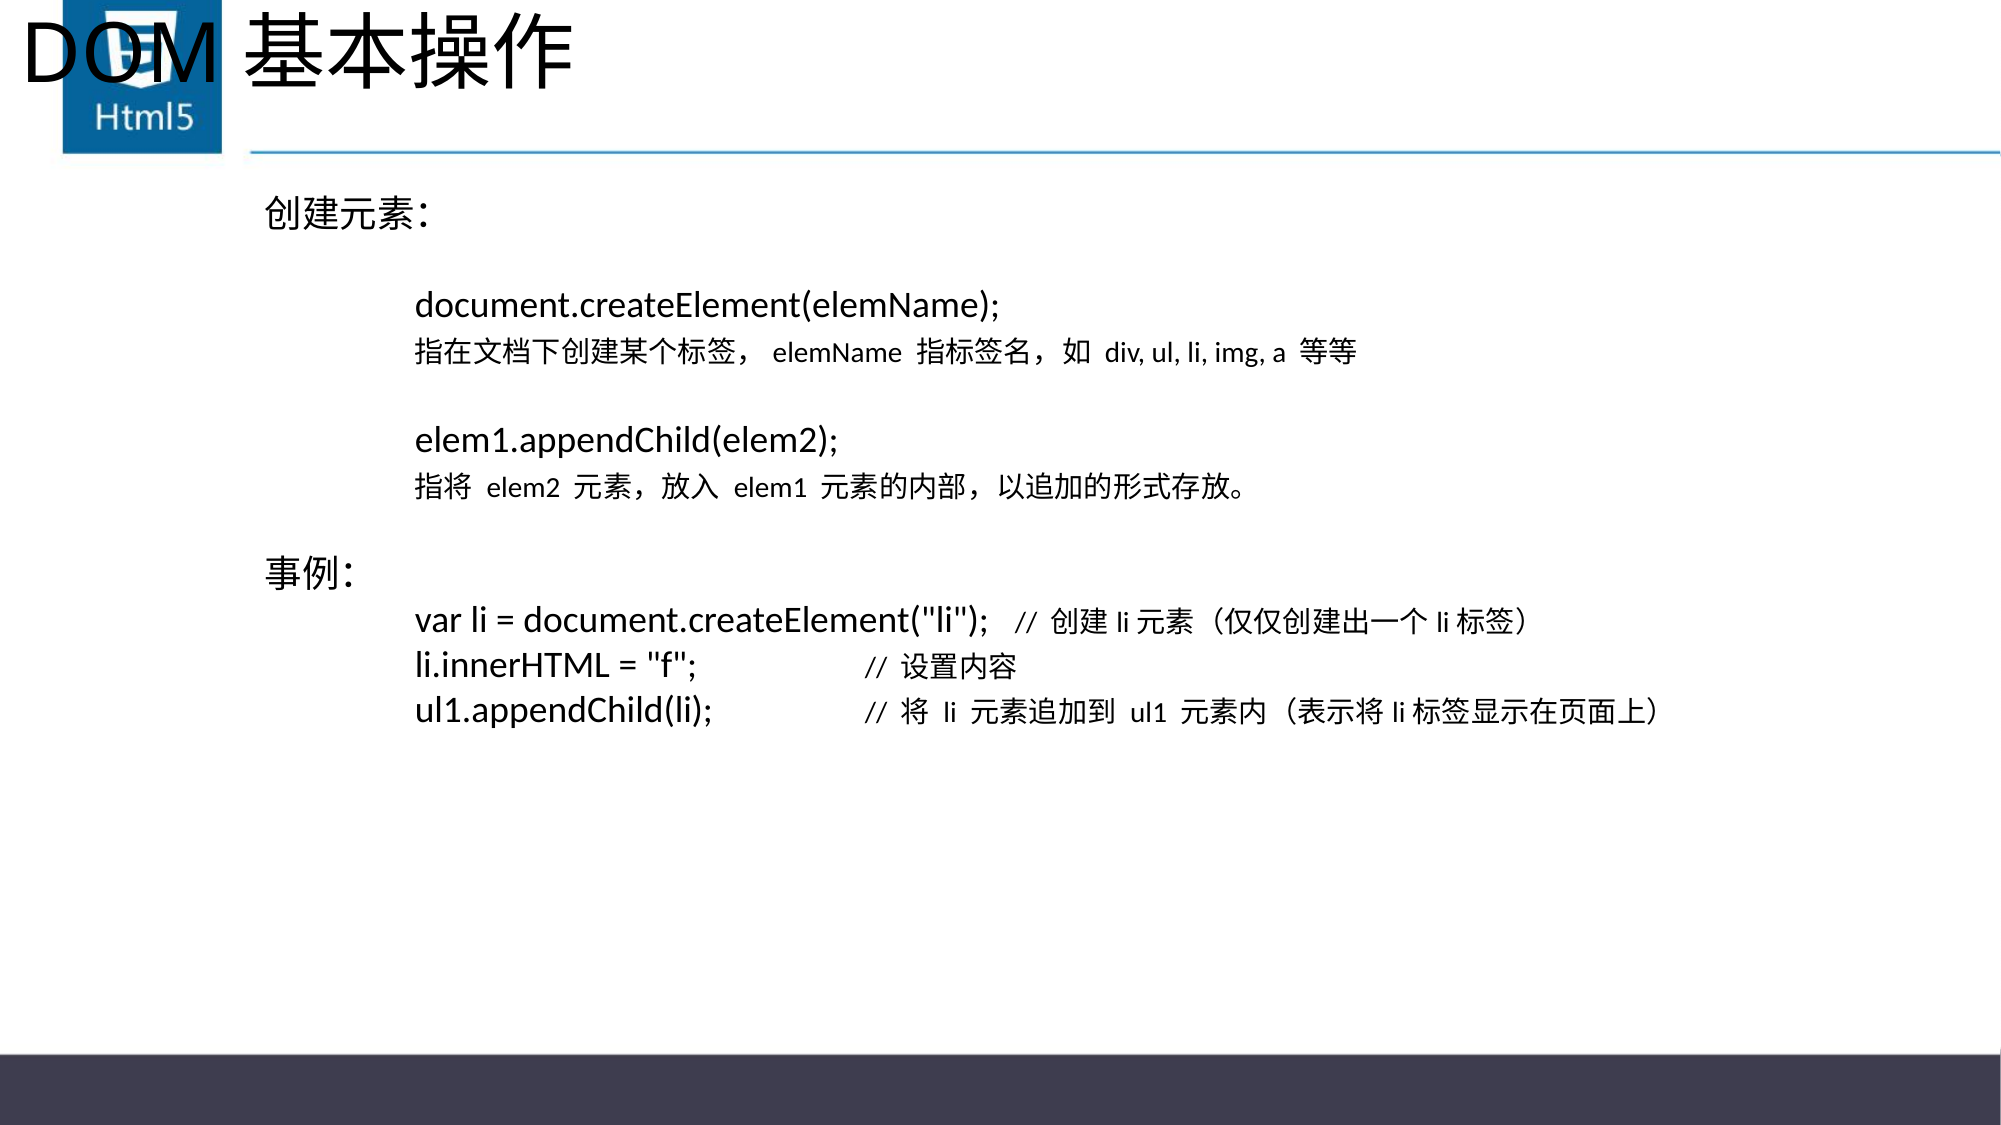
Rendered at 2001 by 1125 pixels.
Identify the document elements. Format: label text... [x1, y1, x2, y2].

list 创建元素： document.createElement(elemName); 指在文档下创建某个标签，elemName 指标签名，如 div, ul, li, img, a 等等 elem1.appendChild(elem2); 指将 elem2 元素，放入 elem1 元素的内部，以追加的形式存放。 事例： var li = document.createElement("li"); // 创建li元素（仅仅创建出一个li标签） li.innerHTML = "f"; // 设置内容 ul1.appendChild(li); // 将 li 元素追加到 ul1 元素内（表示将li标签显示在页面上） [249, 182, 1997, 1025]
title DOM基本操作 [6, 3, 1997, 152]
picture [0, 0, 2001, 1125]
